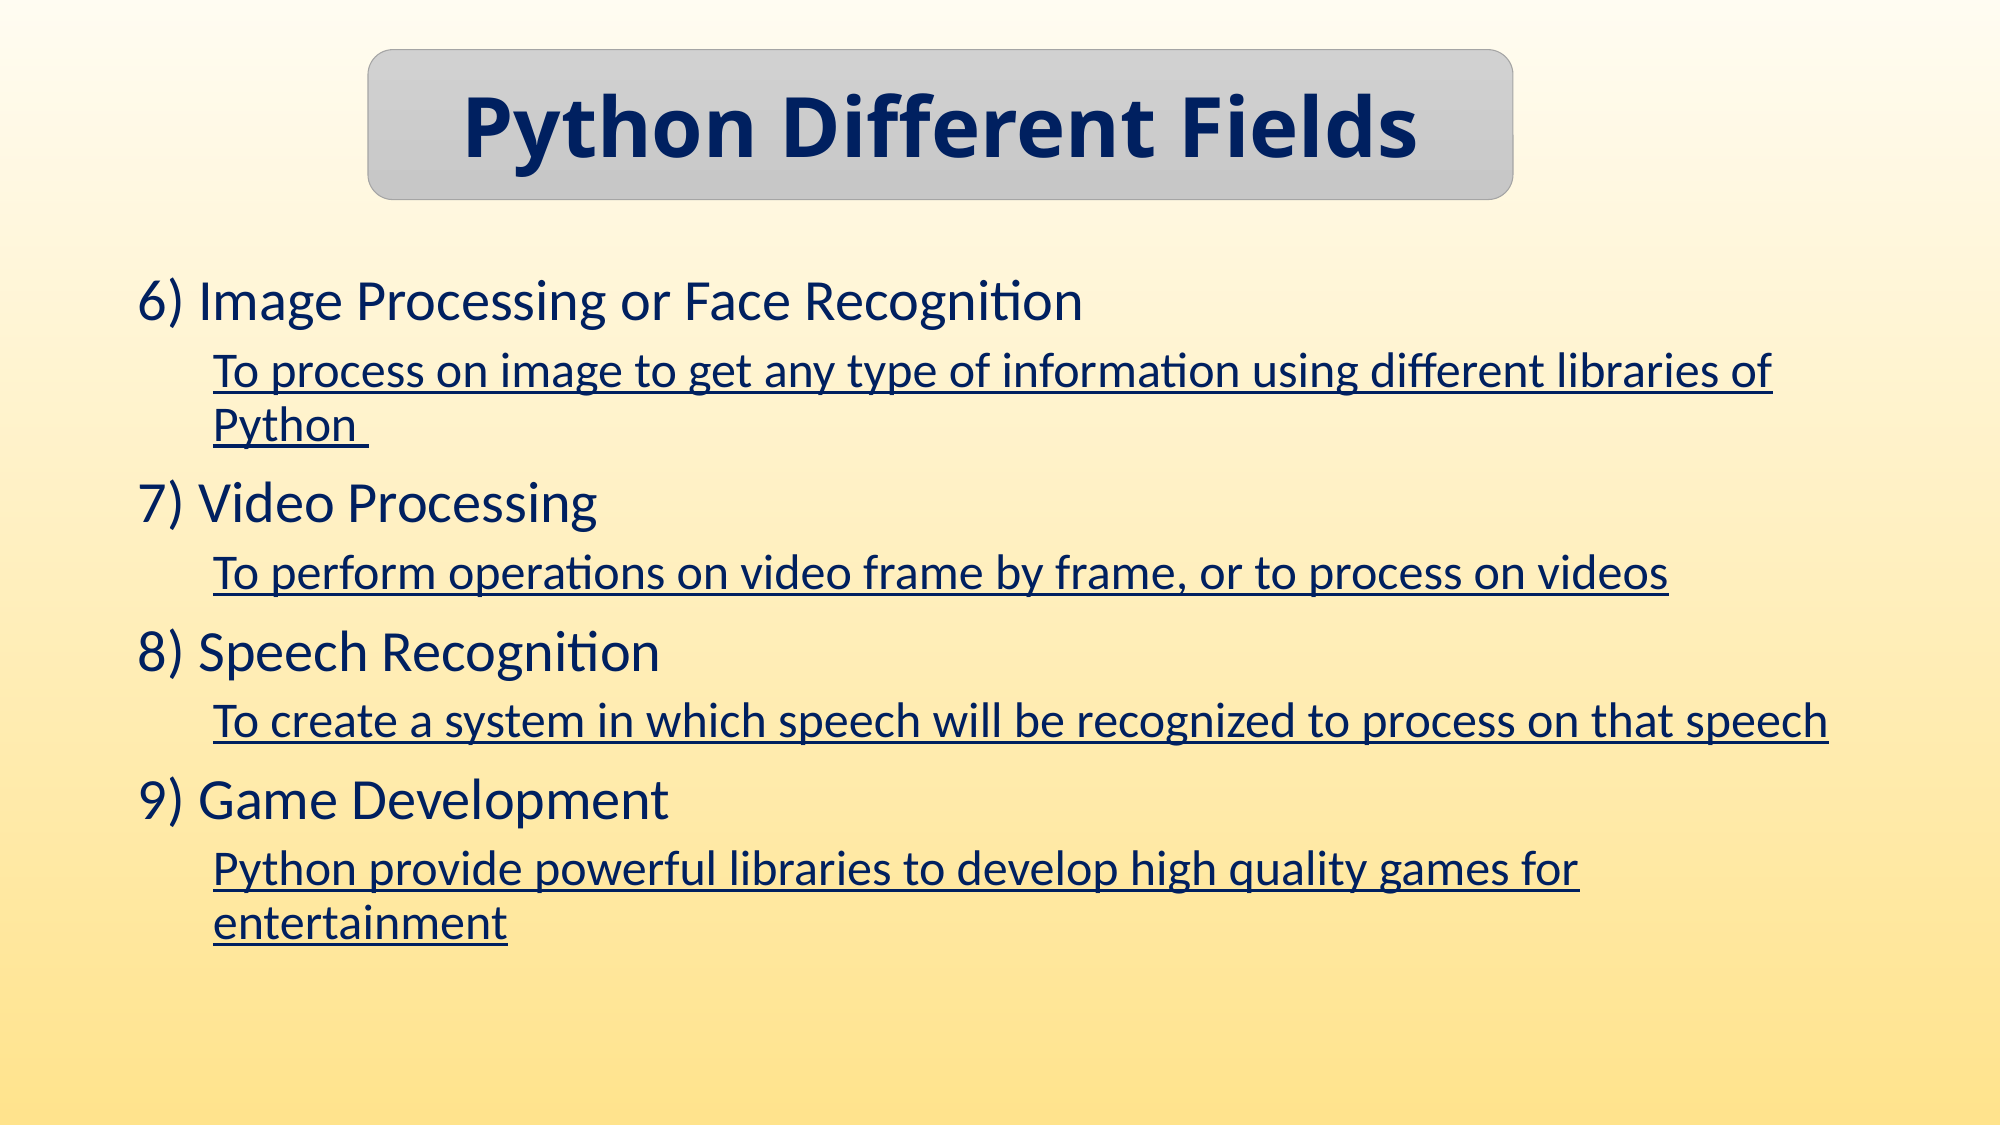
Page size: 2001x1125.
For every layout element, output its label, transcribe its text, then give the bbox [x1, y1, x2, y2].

text_box Python Different Fields [367, 49, 1514, 201]
list 6) Image Processing or Face Recognition To process on image to get any type of information using different libraries of Python 7) Video Processing To perform operations on video frame by frame, or to process on videos 8) Speech Recognition To create a system in which speech will be recognized to process on that speech 9) Game Development Python provide powerful libraries to develop high quality games for entertainment [122, 263, 1848, 1090]
